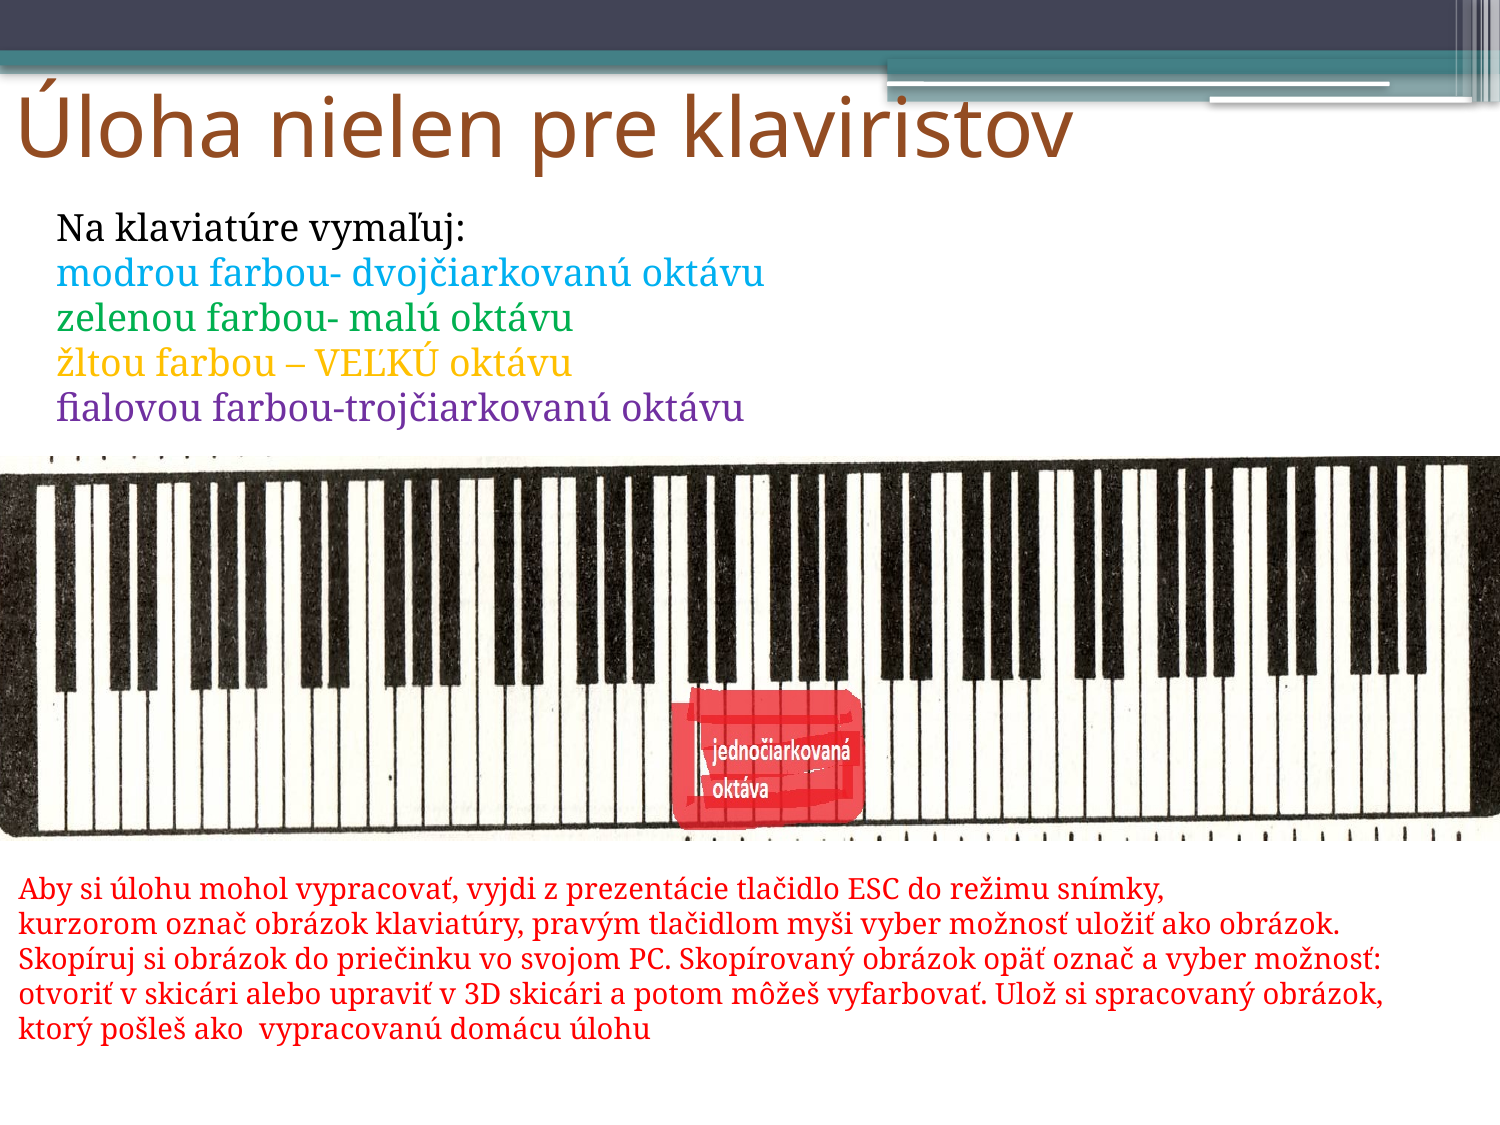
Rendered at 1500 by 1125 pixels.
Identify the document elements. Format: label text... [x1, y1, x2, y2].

text_box Aby si úlohu mohol vypracovať, vyjdi z prezentácie tlačidlo ESC do režimu snímky, kurzorom označ obrázok klaviatúry, pravým tlačidlom myši vyber možnosť uložiť ako obrázok. Skopíruj si obrázok do priečinku vo svojom PC. Skopírovaný obrázok opäť označ a vyber možnosť: otvoriť v skicári alebo upraviť v 3D skicári a potom môžeš vyfarbovať. Ulož si spracovaný obrázok, ktorý pošleš ako vypracovanú domácu úlohu [3, 863, 1476, 1053]
picture [0, 455, 1500, 841]
title Úloha nielen pre klaviristov [0, 5, 1500, 243]
text_box Na klaviatúre vymaľuj: modrou farbou- dvojčiarkovanú oktávu zelenou farbou- malú oktávu žltou farbou – VEĽKÚ oktávu fialovou farbou-trojčiarkovanú oktávu [41, 196, 1412, 437]
